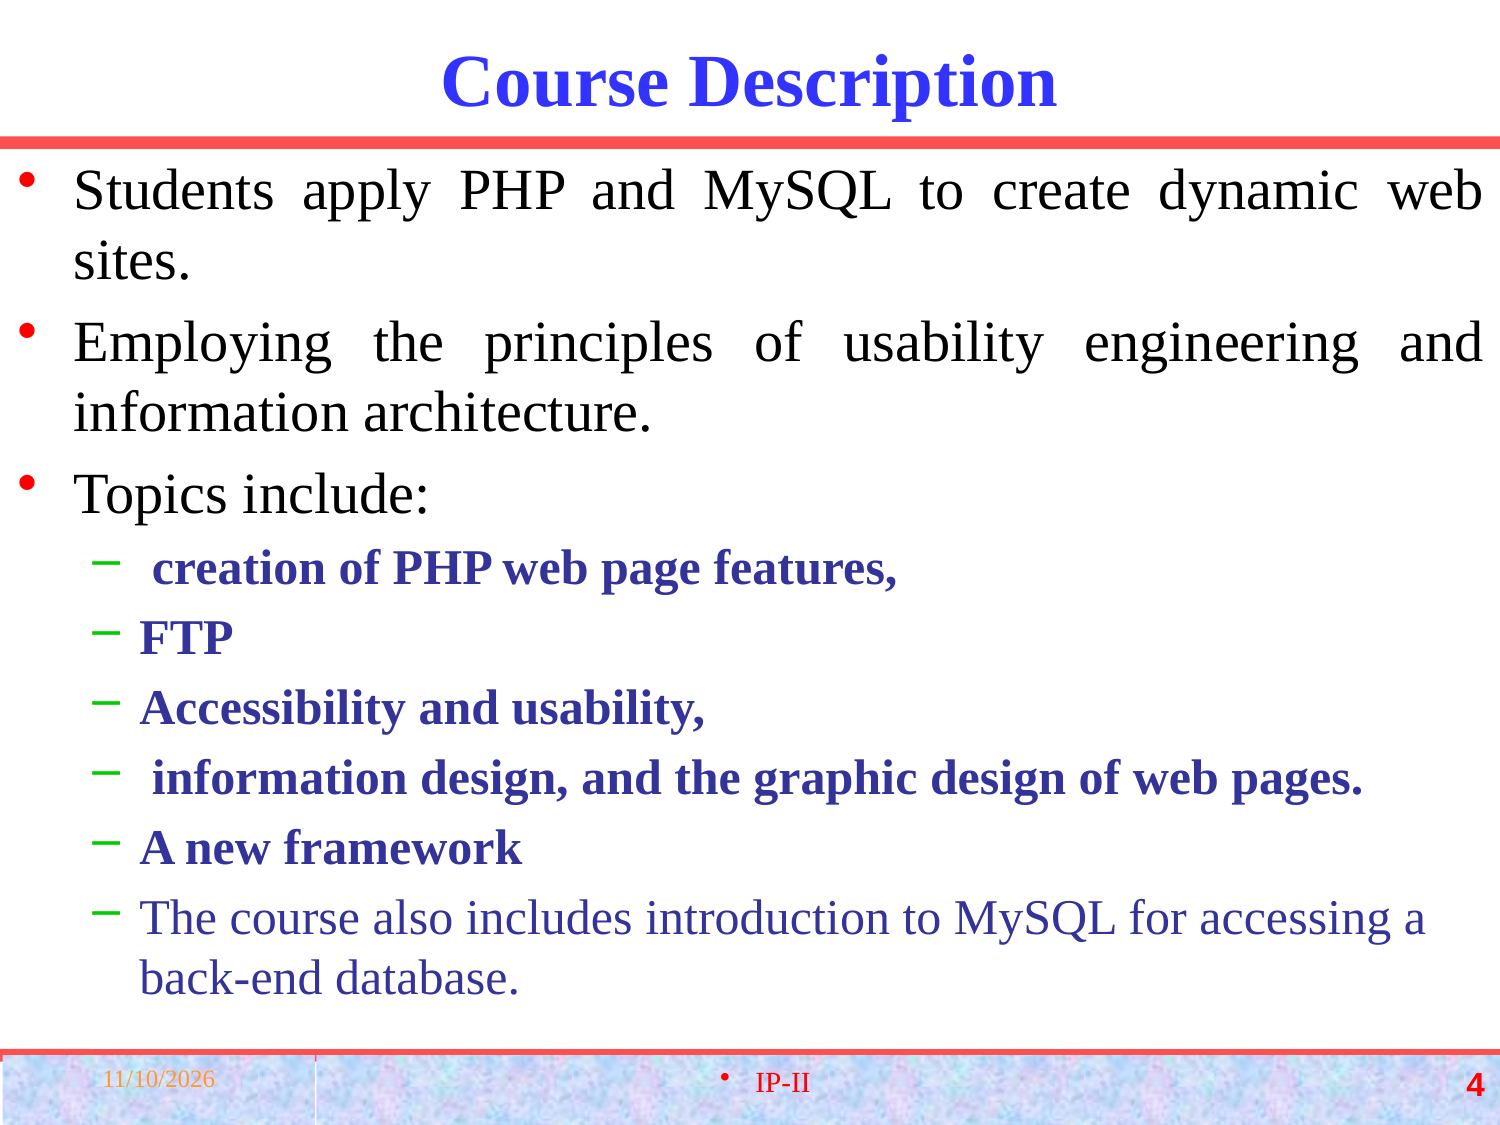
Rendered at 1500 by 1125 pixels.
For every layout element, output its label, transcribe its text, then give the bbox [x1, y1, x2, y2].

slide_number 4 [1215, 1055, 1500, 1125]
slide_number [2, 1055, 316, 1125]
footer IP-II [316, 1055, 1215, 1125]
title Course Description [0, 6, 1500, 146]
list Students apply PHP and MySQL to create dynamic web sites. Employing the principles of usability engineering and information architecture. Topics include: creation of PHP web page features, FTP Accessibility and usability, information design, and the graphic design of web pages. A new framework The course also includes introduction to MySQL for accessing a back-end database. [2, 143, 1500, 984]
